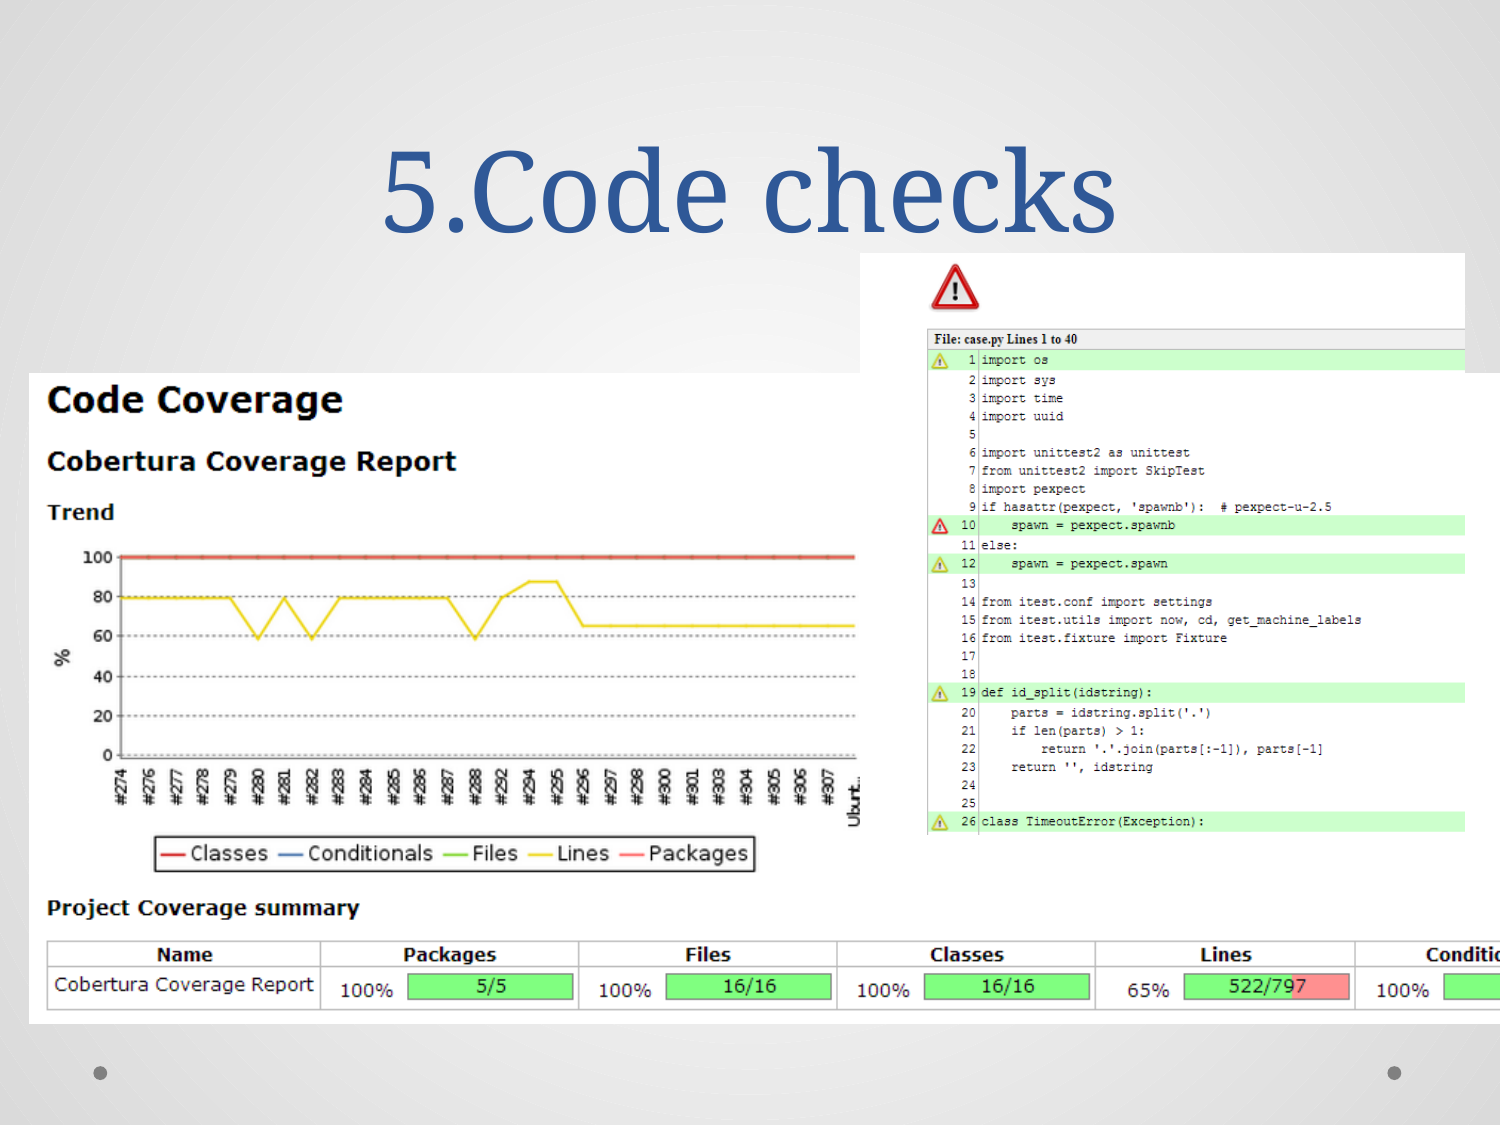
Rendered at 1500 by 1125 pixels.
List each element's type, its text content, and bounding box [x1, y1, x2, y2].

title 5.Code checks [75, 0, 1425, 263]
picture [860, 253, 1466, 835]
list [29, 373, 1500, 1024]
